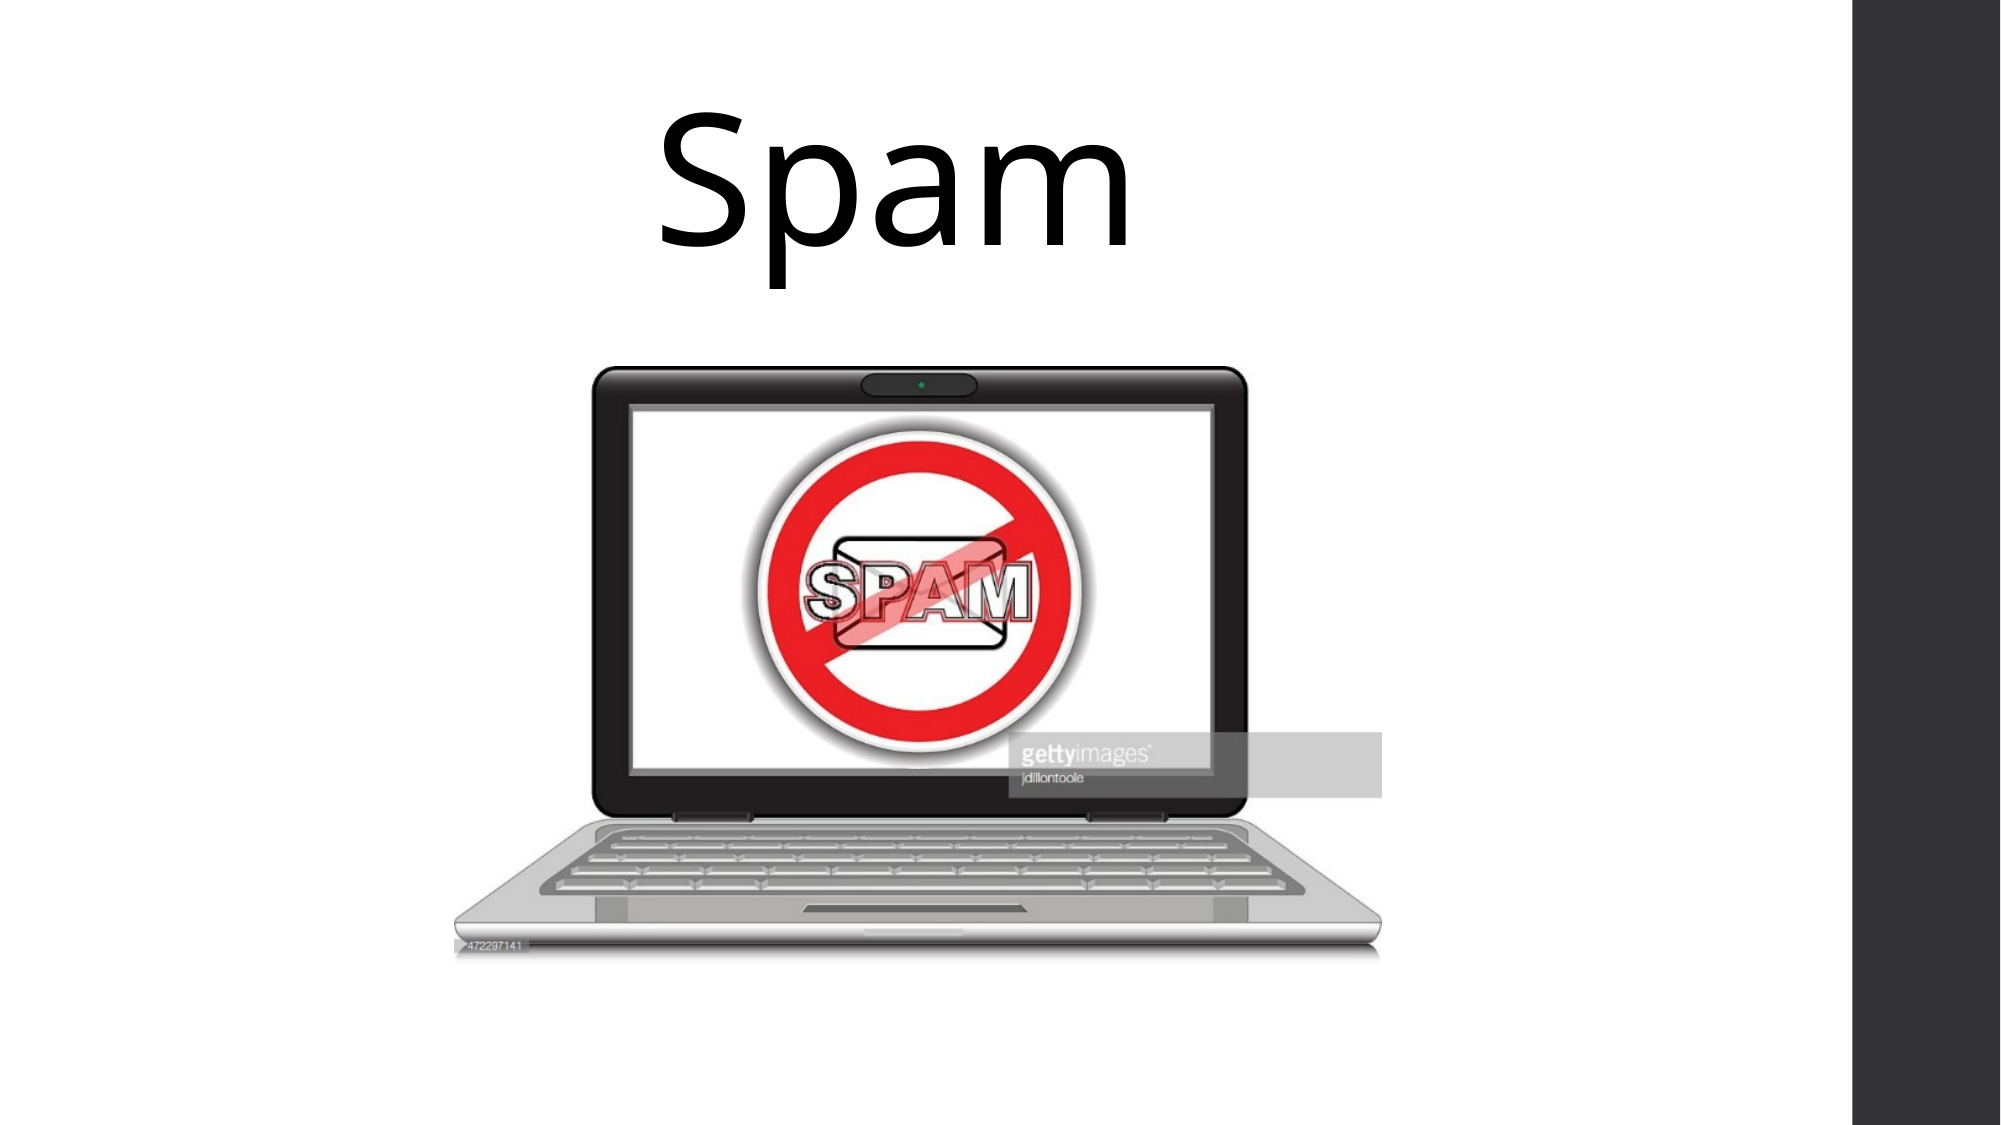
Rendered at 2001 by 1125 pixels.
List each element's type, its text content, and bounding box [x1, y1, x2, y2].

text_box Spam [397, 39, 1398, 290]
picture [453, 365, 1382, 966]
